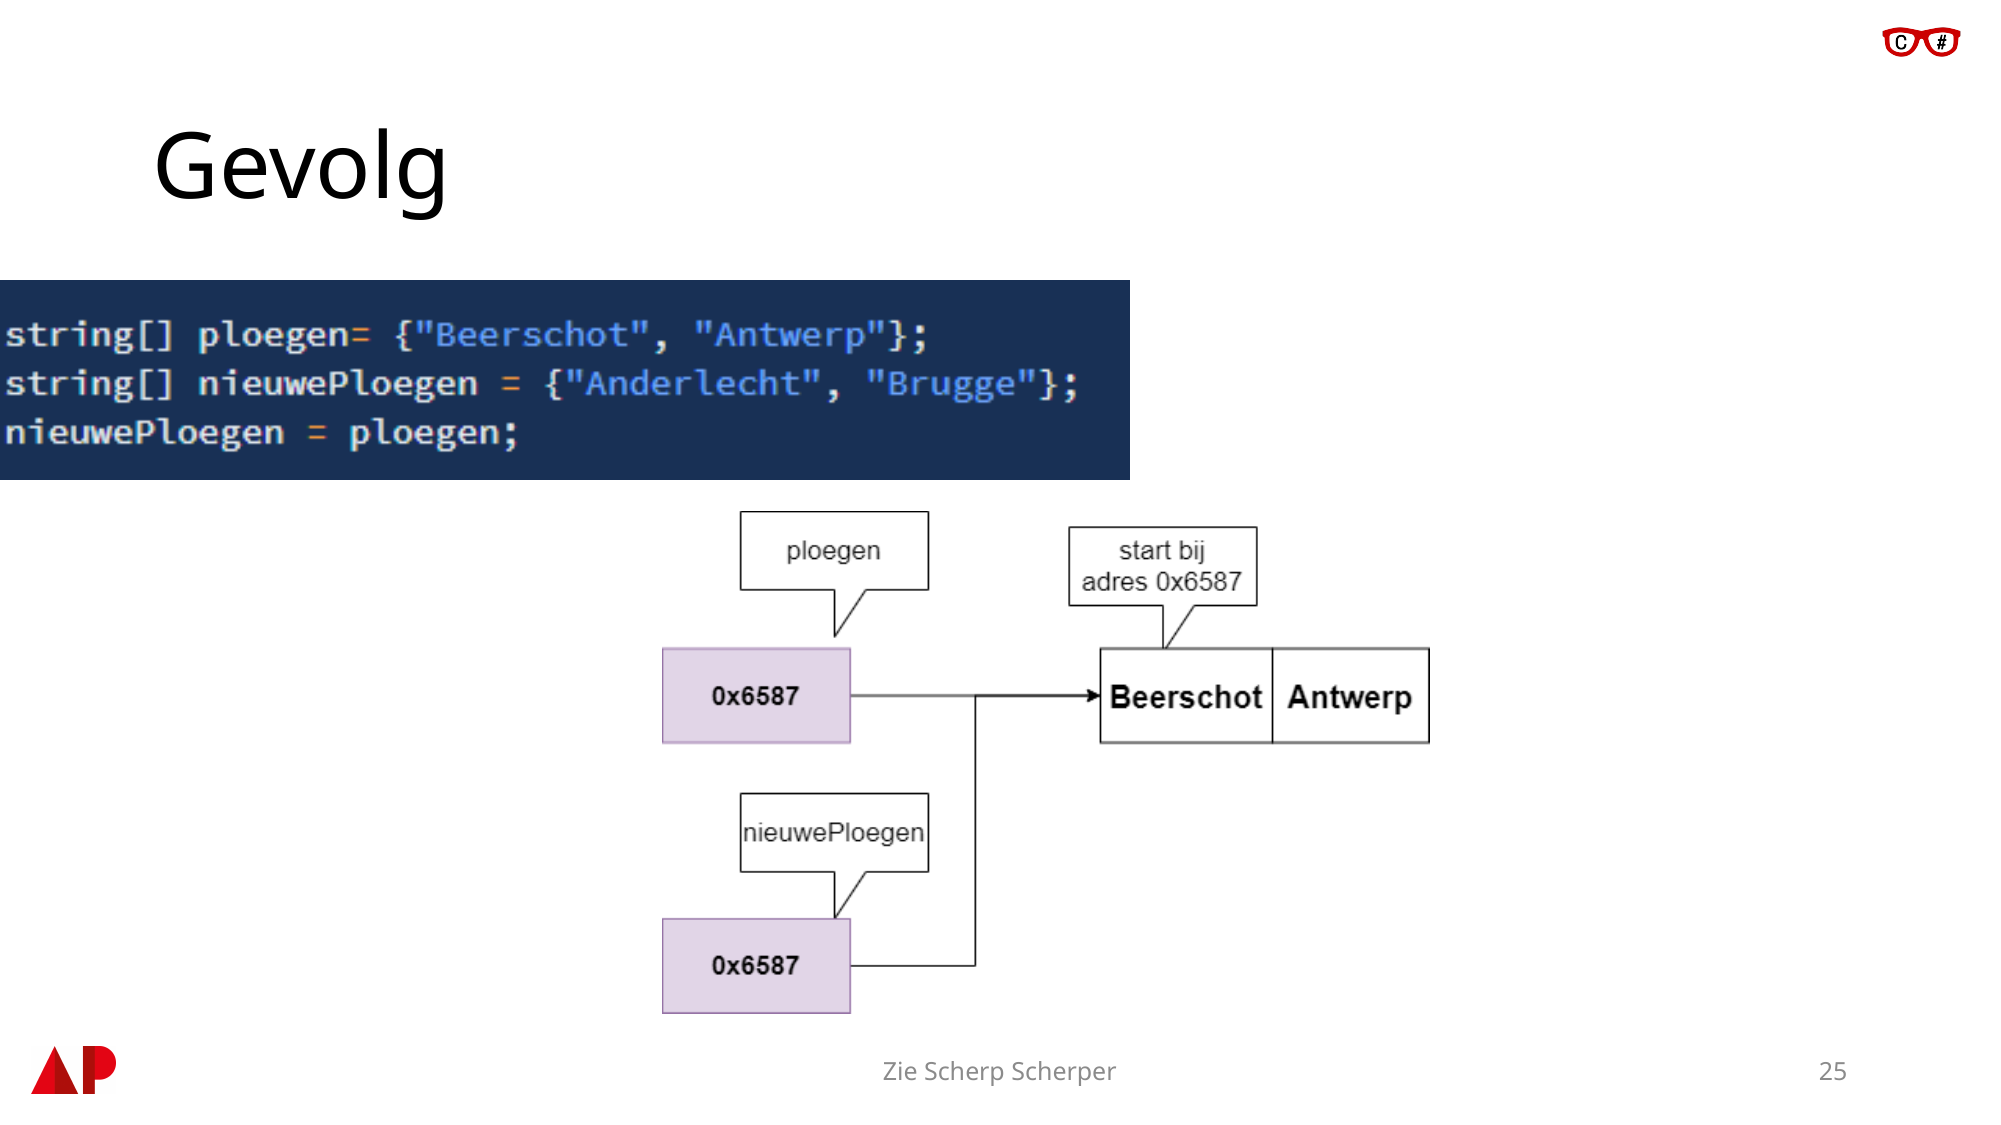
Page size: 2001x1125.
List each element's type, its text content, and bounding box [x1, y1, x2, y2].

picture [662, 511, 1430, 1014]
picture [1879, 0, 1964, 85]
picture [31, 1046, 116, 1094]
slide_number 25 [1412, 1042, 1863, 1103]
picture [0, 280, 1130, 480]
title Gevolg [137, 59, 1863, 278]
footer Zie Scherp Scherper [662, 1042, 1338, 1103]
